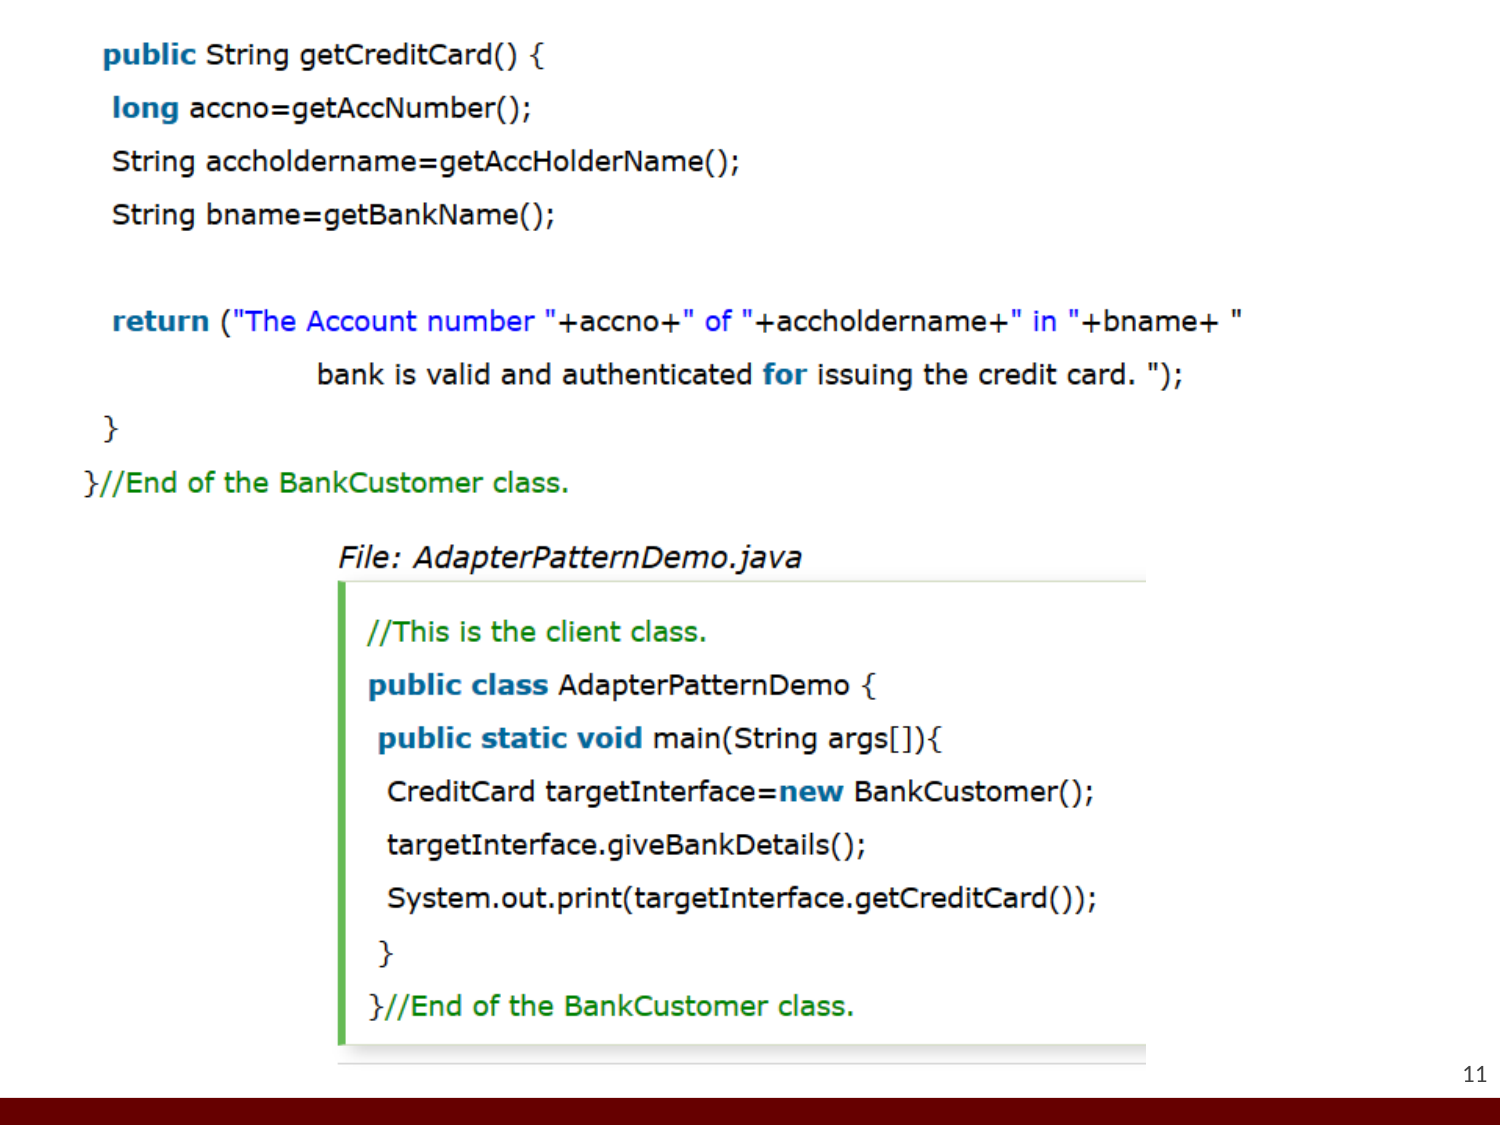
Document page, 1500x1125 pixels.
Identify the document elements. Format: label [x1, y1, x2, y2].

picture [324, 537, 1146, 1071]
picture [61, 24, 1280, 518]
